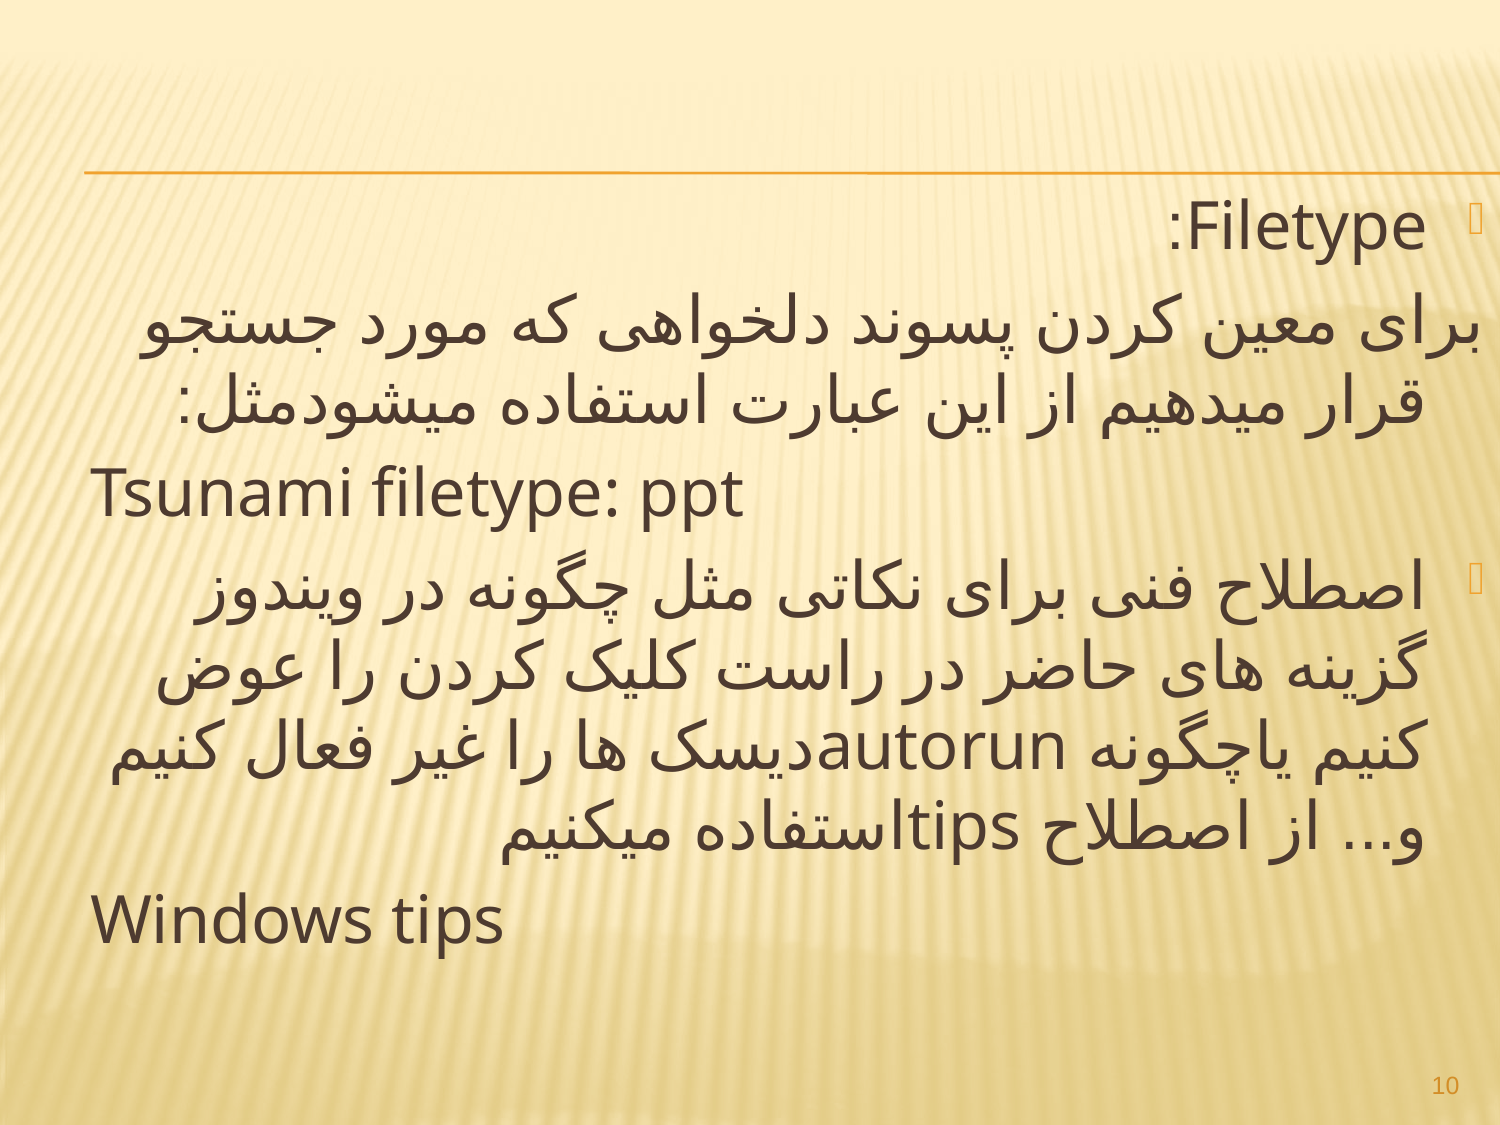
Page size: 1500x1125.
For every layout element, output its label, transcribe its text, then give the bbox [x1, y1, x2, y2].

slide_number 10 [1350, 1061, 1475, 1103]
list Filetype: برای معین کردن پسوند دلخواهی که مورد جستجو قرار میدهیم از این عبارت استفاده میشودمثل: Tsunami filetype: ppt اصطلاح فنی برای نکاتی مثل چگونه در ویندوز گزینه های حاضر در راست کلیک کردن را عوض کنیم یاچگونه autorunدیسک ها را غیر فعال کنیم و... از اصطلاح tipsاستفاده میکنیم Windows tips [74, 175, 1500, 919]
